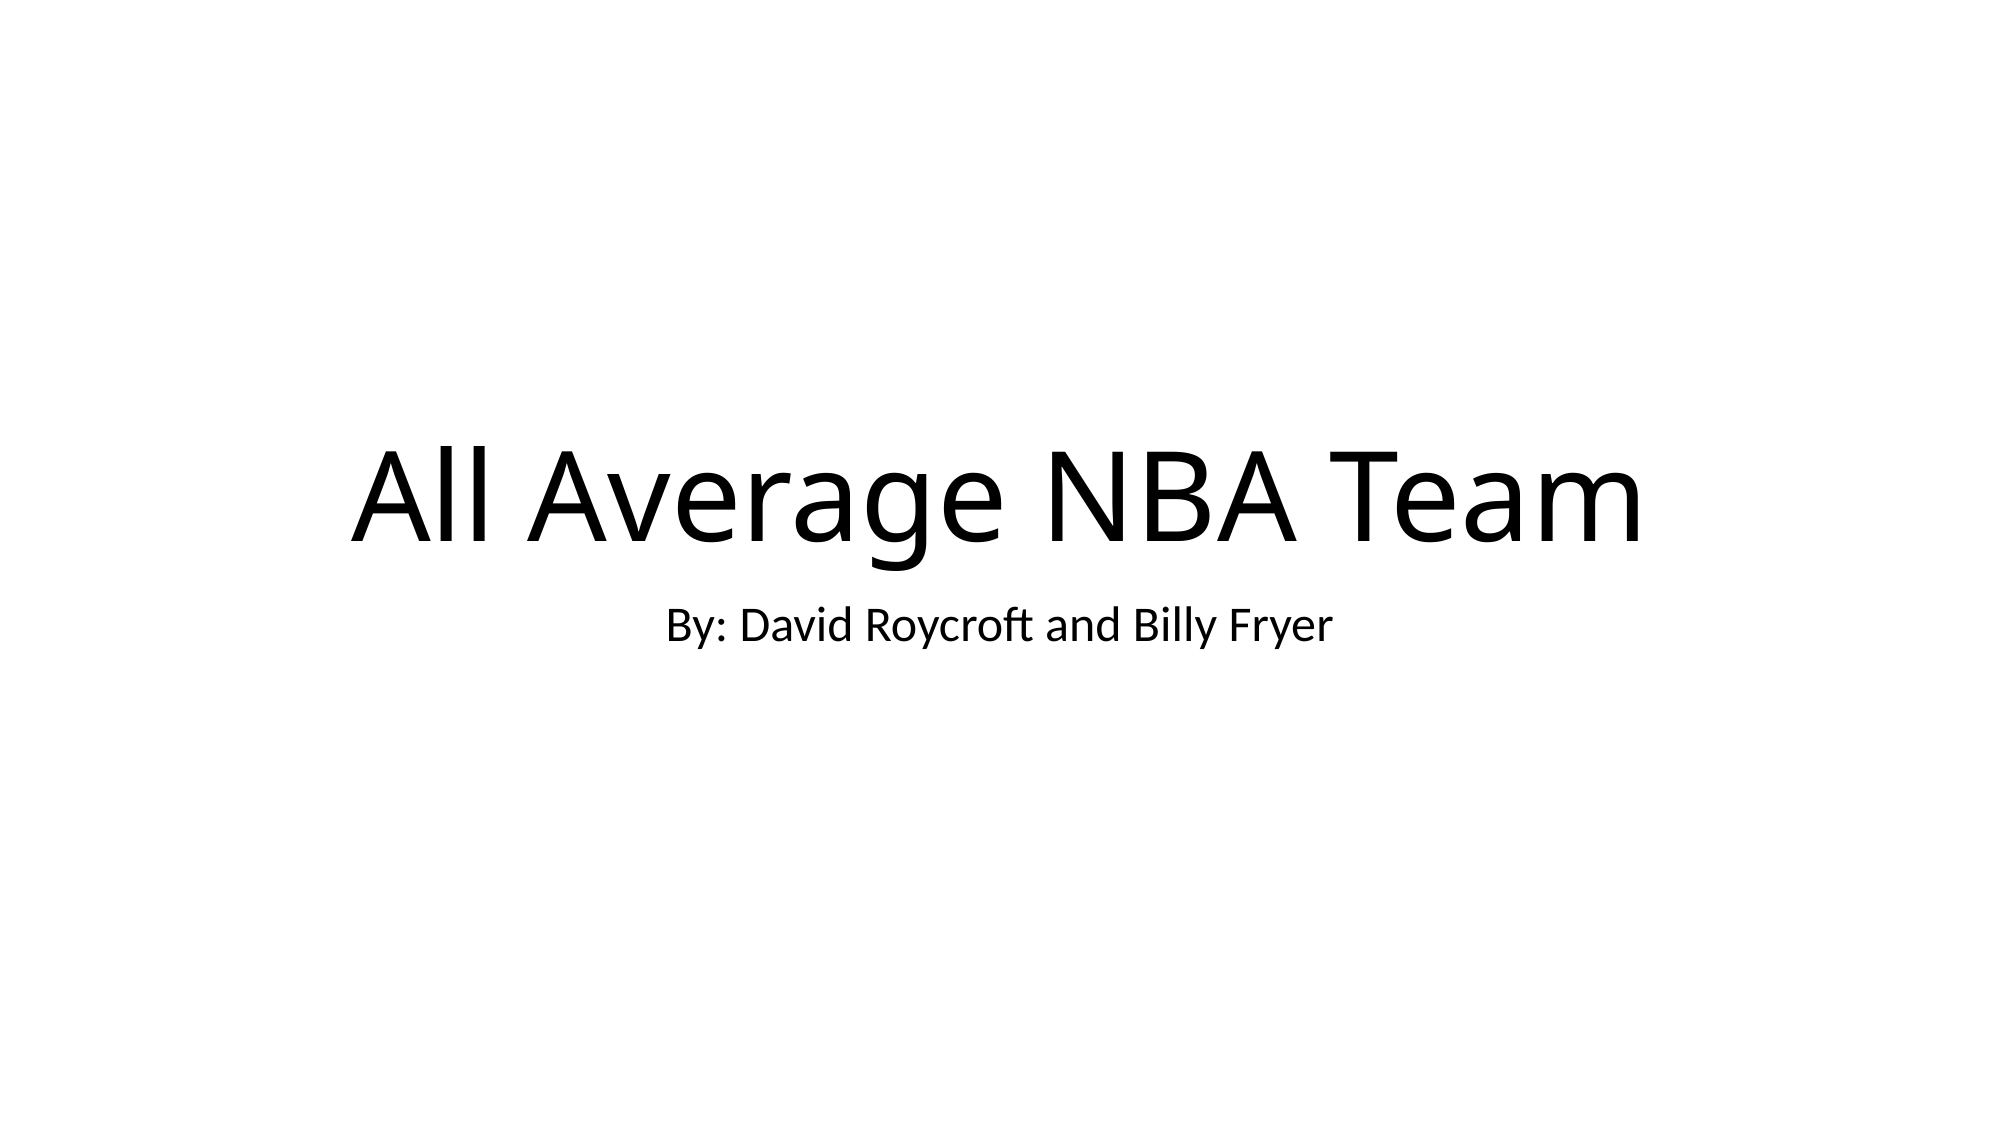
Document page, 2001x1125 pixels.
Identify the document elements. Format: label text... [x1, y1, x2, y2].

subtitle By: David Roycroft and Billy Fryer [249, 590, 1750, 863]
title All Average NBA Team [249, 184, 1750, 576]
